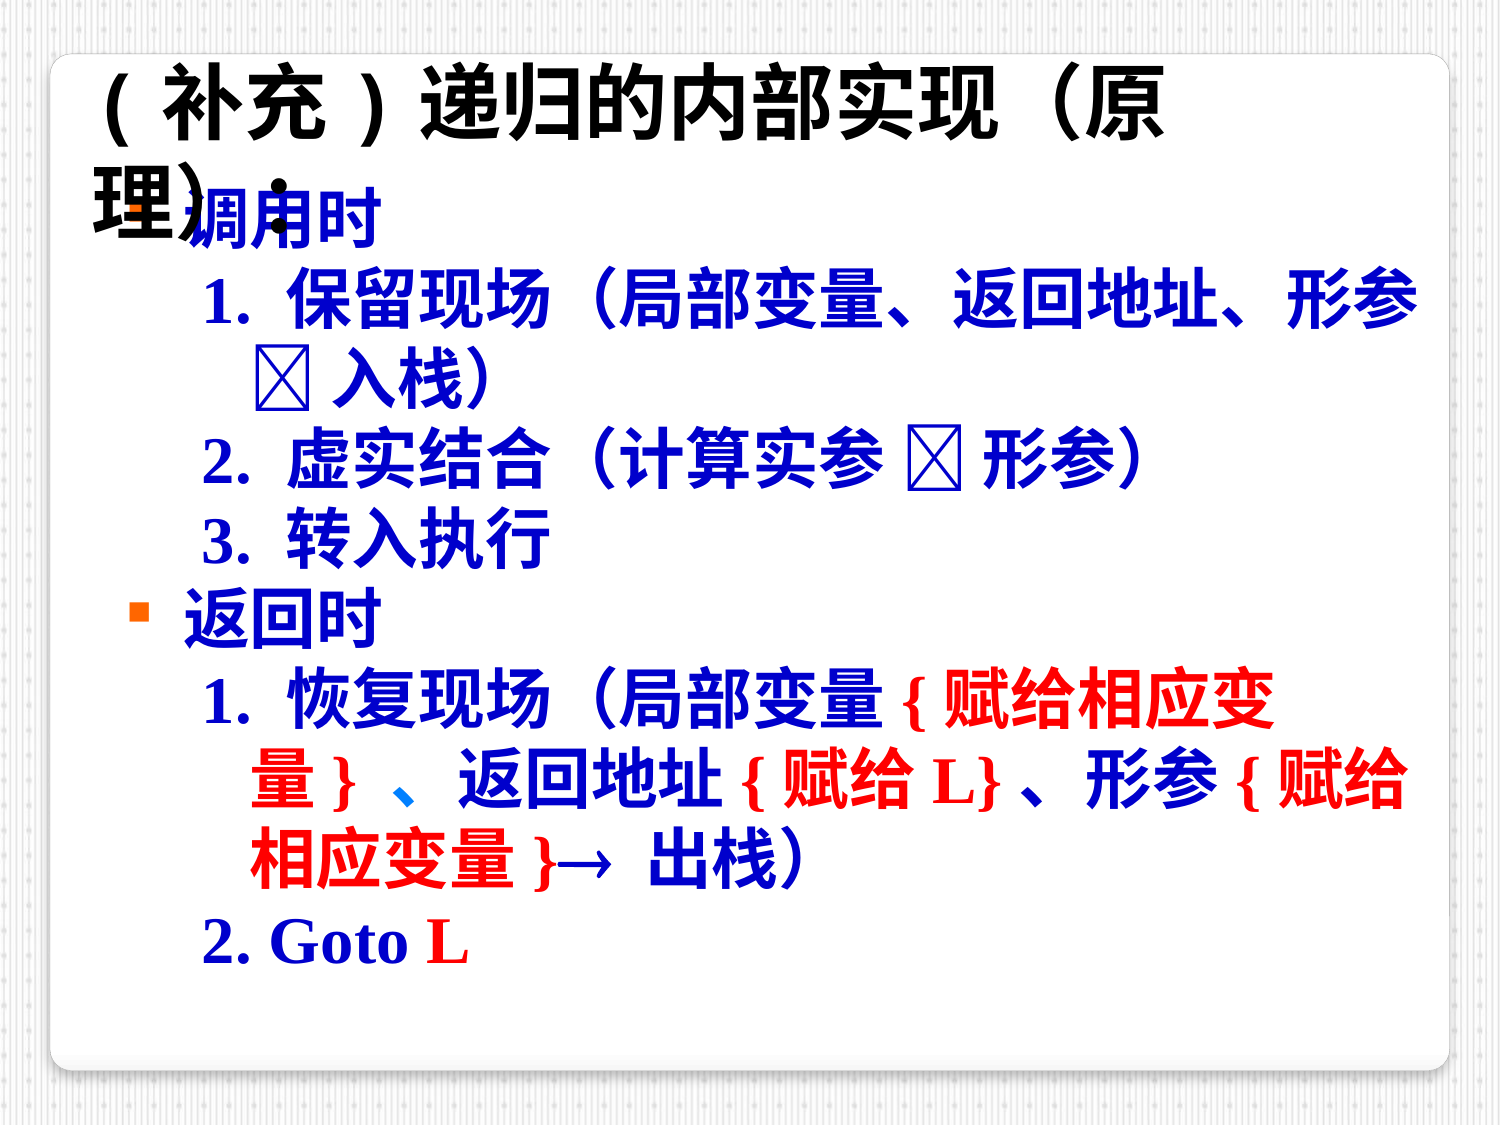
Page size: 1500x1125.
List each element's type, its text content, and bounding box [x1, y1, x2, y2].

text_box (补充)递归的内部实现（原理）： [76, 42, 1365, 258]
picture [0, 0, 1500, 1125]
text_box 调用时 1. 保留现场（局部变量、返回地址、形参 入栈） 2. 虚实结合（计算实参  形参） 3. 转入执行 返回时 1. 恢复现场（局部变量{赋给相应变量} 、返回地址{赋给L}、形参{赋给相应变量} 出栈） 2. Goto L [112, 169, 1450, 1083]
